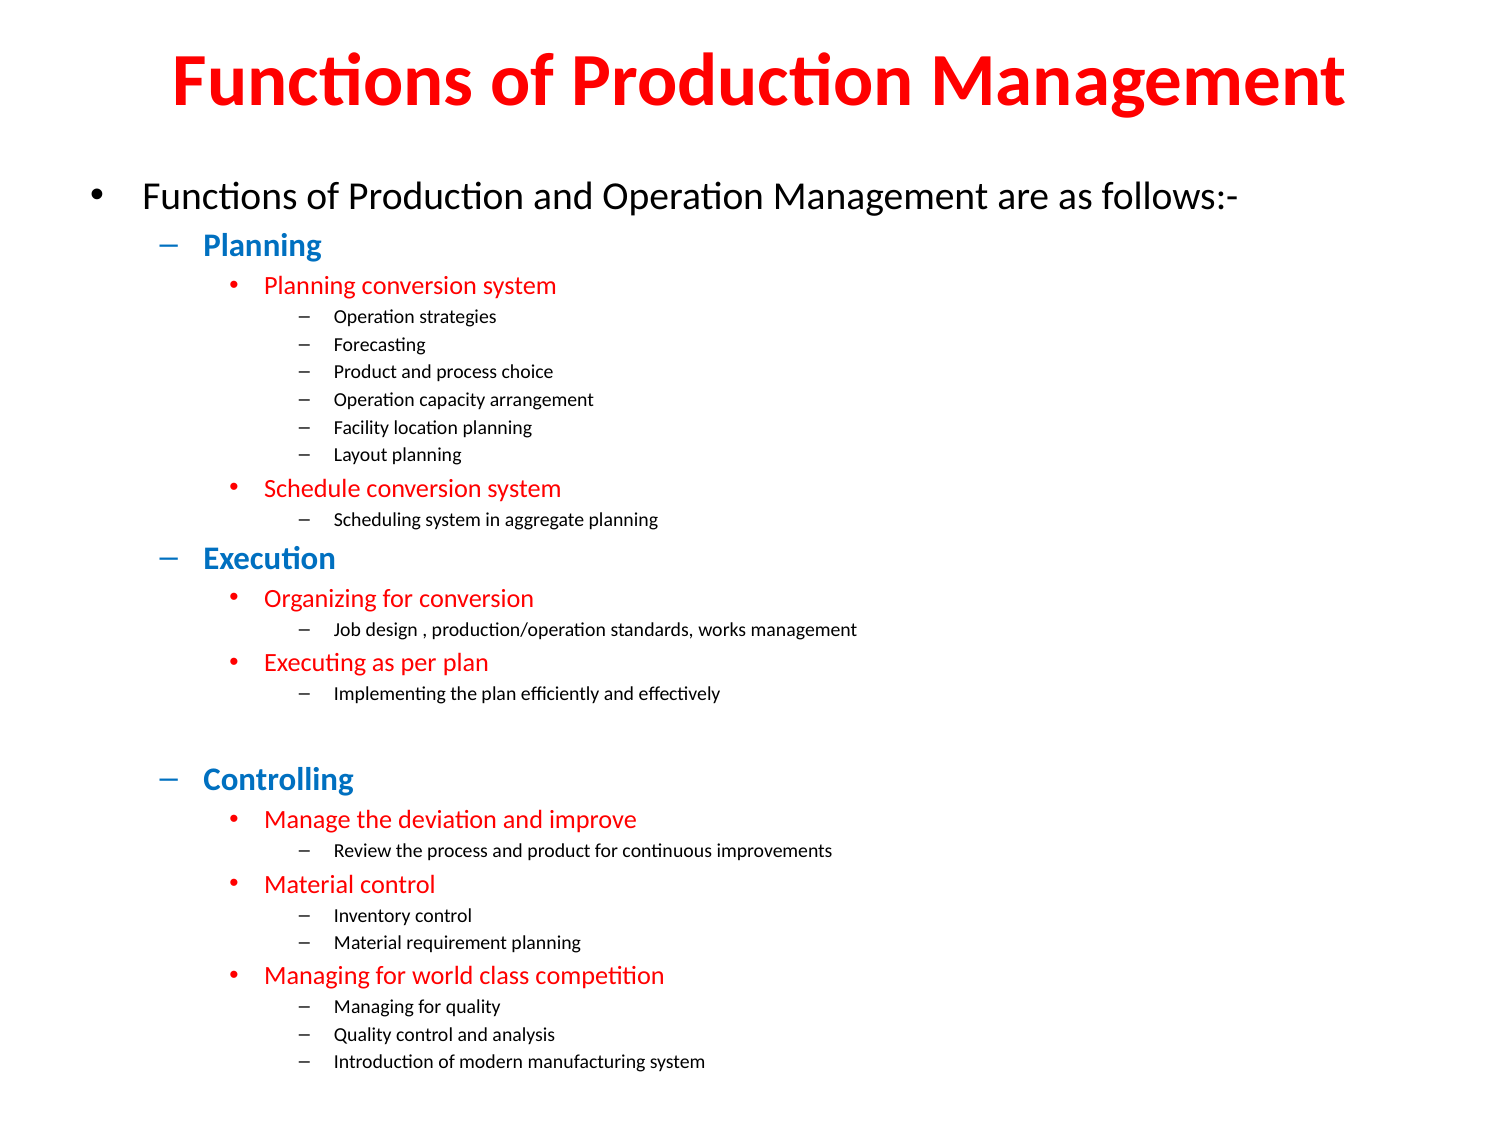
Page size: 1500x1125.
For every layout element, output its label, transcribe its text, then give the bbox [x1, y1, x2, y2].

list Functions of Production and Operation Management are as follows:- Planning Planning conversion system Operation strategies Forecasting Product and process choice Operation capacity arrangement Facility location planning Layout planning Schedule conversion system Scheduling system in aggregate planning Execution Organizing for conversion Job design , production/operation standards, works management Executing as per plan Implementing the plan efficiently and effectively Controlling Manage the deviation and improve Review the process and product for continuous improvements Material control Inventory control Material requirement planning Managing for world class competition Managing for quality Quality control and analysis Introduction of modern manufacturing system [75, 162, 1425, 1088]
title Functions of Production Management [75, 0, 1425, 138]
